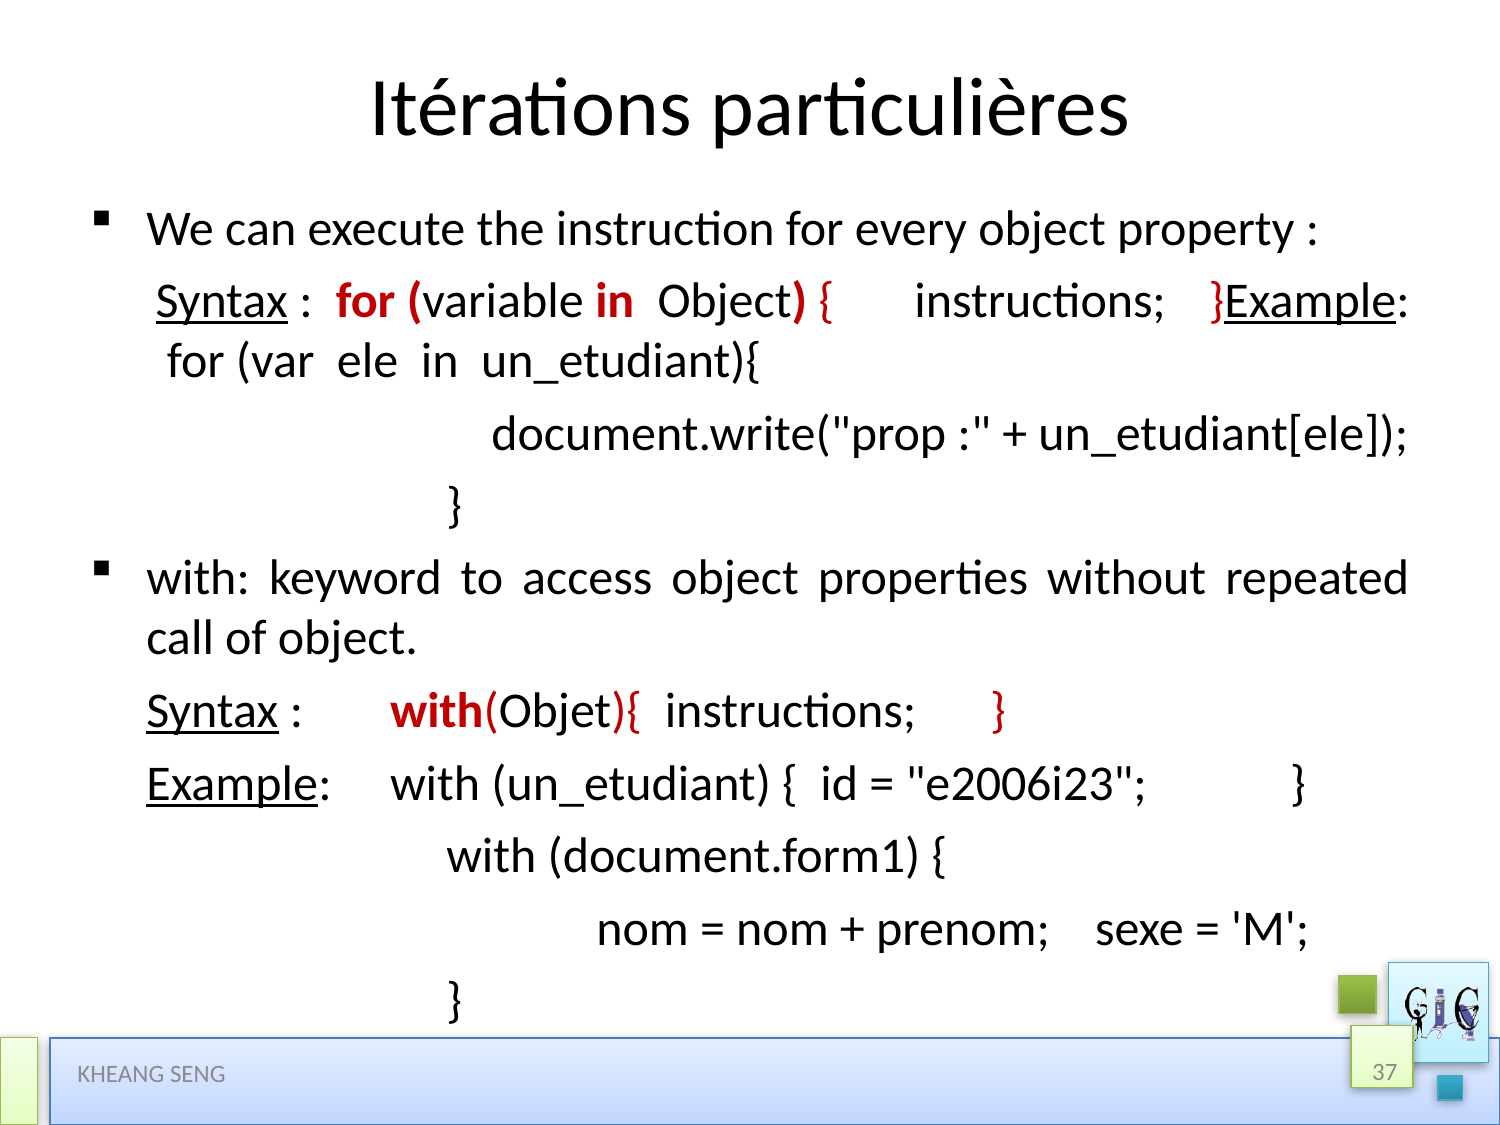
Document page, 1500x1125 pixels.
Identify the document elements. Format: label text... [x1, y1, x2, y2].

list We can execute the instruction for every object property : Syntax : for (variable in Object) { instructions; }Example: for (var ele in un_etudiant){ document.write("prop :" + un_etudiant[ele]); } with: keyword to access object properties without repeated call of object. Syntax : with(Objet){ instructions; } Example: with (un_etudiant) { id = "e2006i23"; } with (document.form1) { nom = nom + prenom; sexe = 'M'; } [75, 187, 1425, 1013]
footer KHEANG SENG [62, 1042, 538, 1103]
slide_number 37 [1062, 1040, 1413, 1100]
picture [1405, 987, 1479, 1041]
title Itérations particulières [75, 37, 1425, 168]
